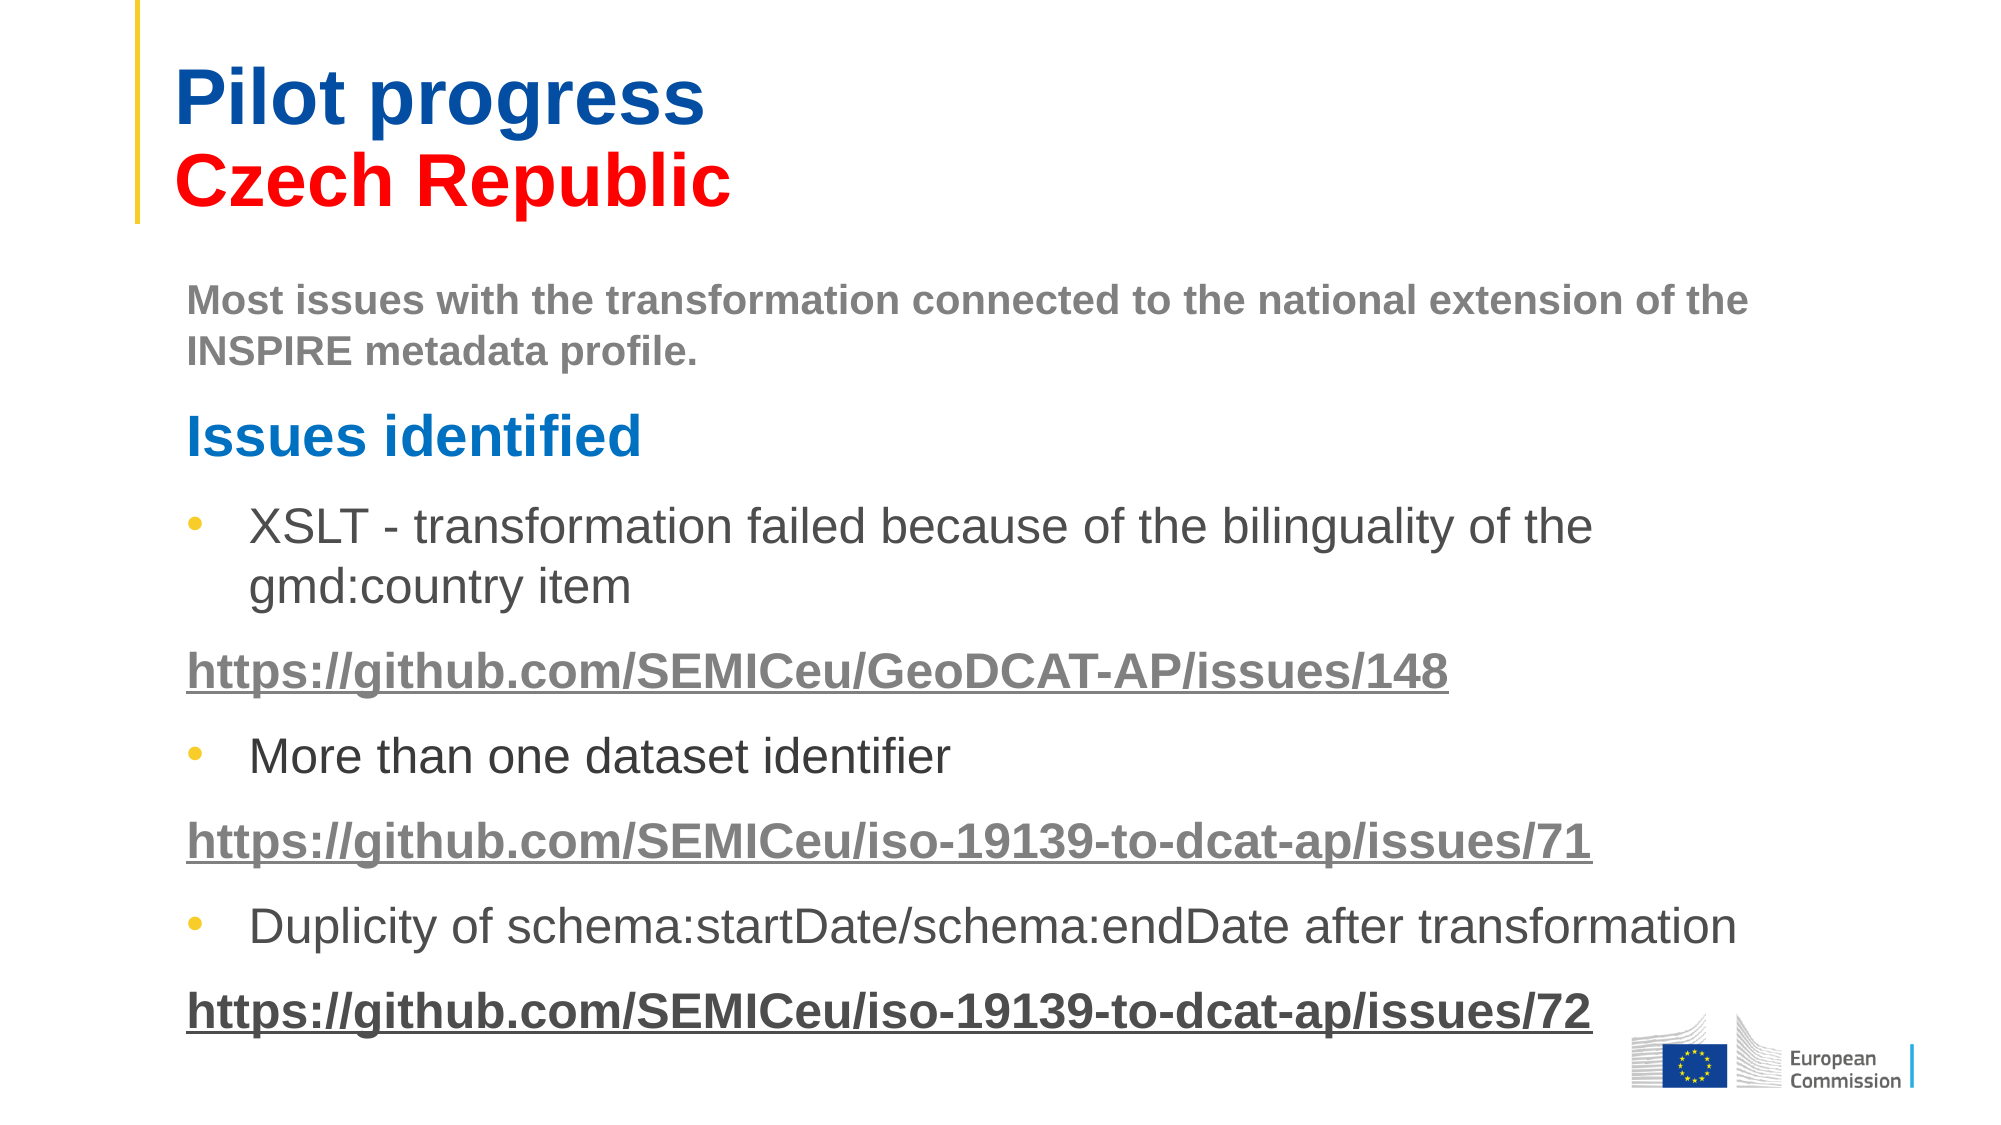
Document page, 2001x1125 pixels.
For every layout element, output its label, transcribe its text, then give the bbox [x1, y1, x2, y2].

title Pilot progress Czech Republic [159, 94, 1843, 223]
picture [1843, 1013, 1915, 1091]
list Most issues with the transformation connected to the national extension of the INSPIRE metadata profile. Issues identified XSLT - transformation failed because of the bilinguality of the gmd:country item https://github.com/SEMICeu/GeoDCAT-AP/issues/148 More than one dataset identifier https://github.com/SEMICeu/iso-19139-to-dcat-ap/issues/71 Duplicity of schema:startDate/schema:endDate after transformation https://github.com/SEMICeu/iso-19139-to-dcat-ap/issues/72 [158, 265, 1843, 1095]
